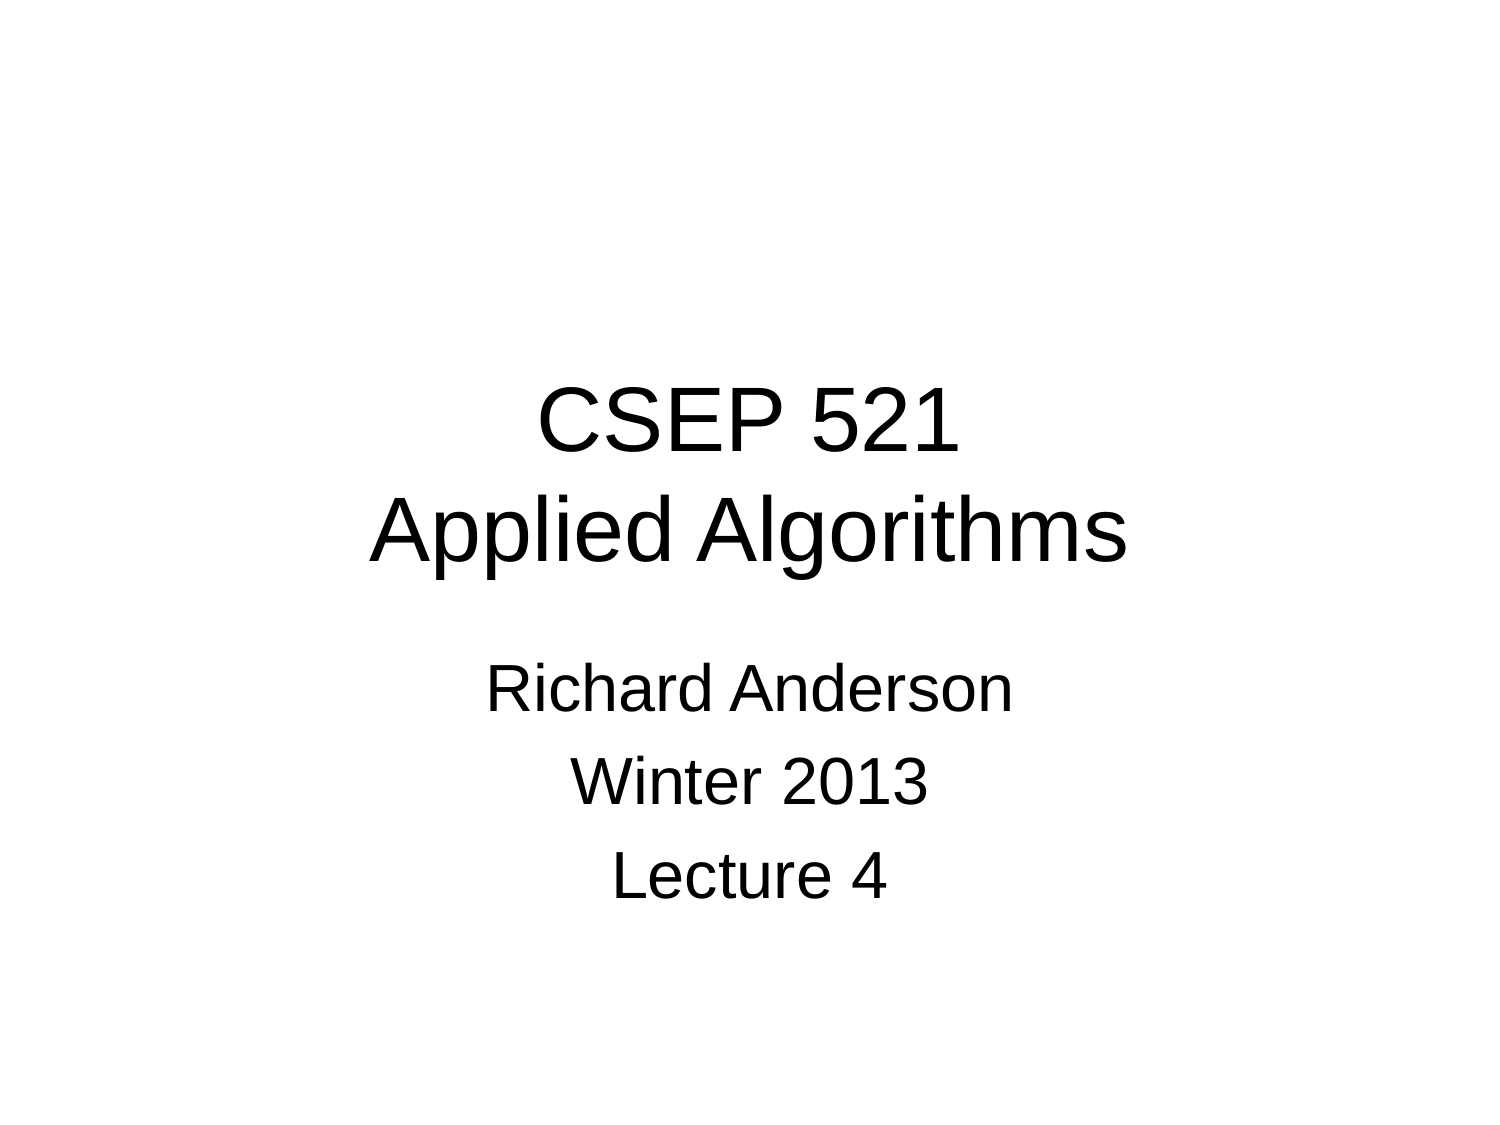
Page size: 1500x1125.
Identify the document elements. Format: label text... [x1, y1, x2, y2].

subtitle Richard Anderson Winter 2013 Lecture 4 [225, 637, 1275, 925]
title CSEP 521 Applied Algorithms [112, 349, 1388, 591]
